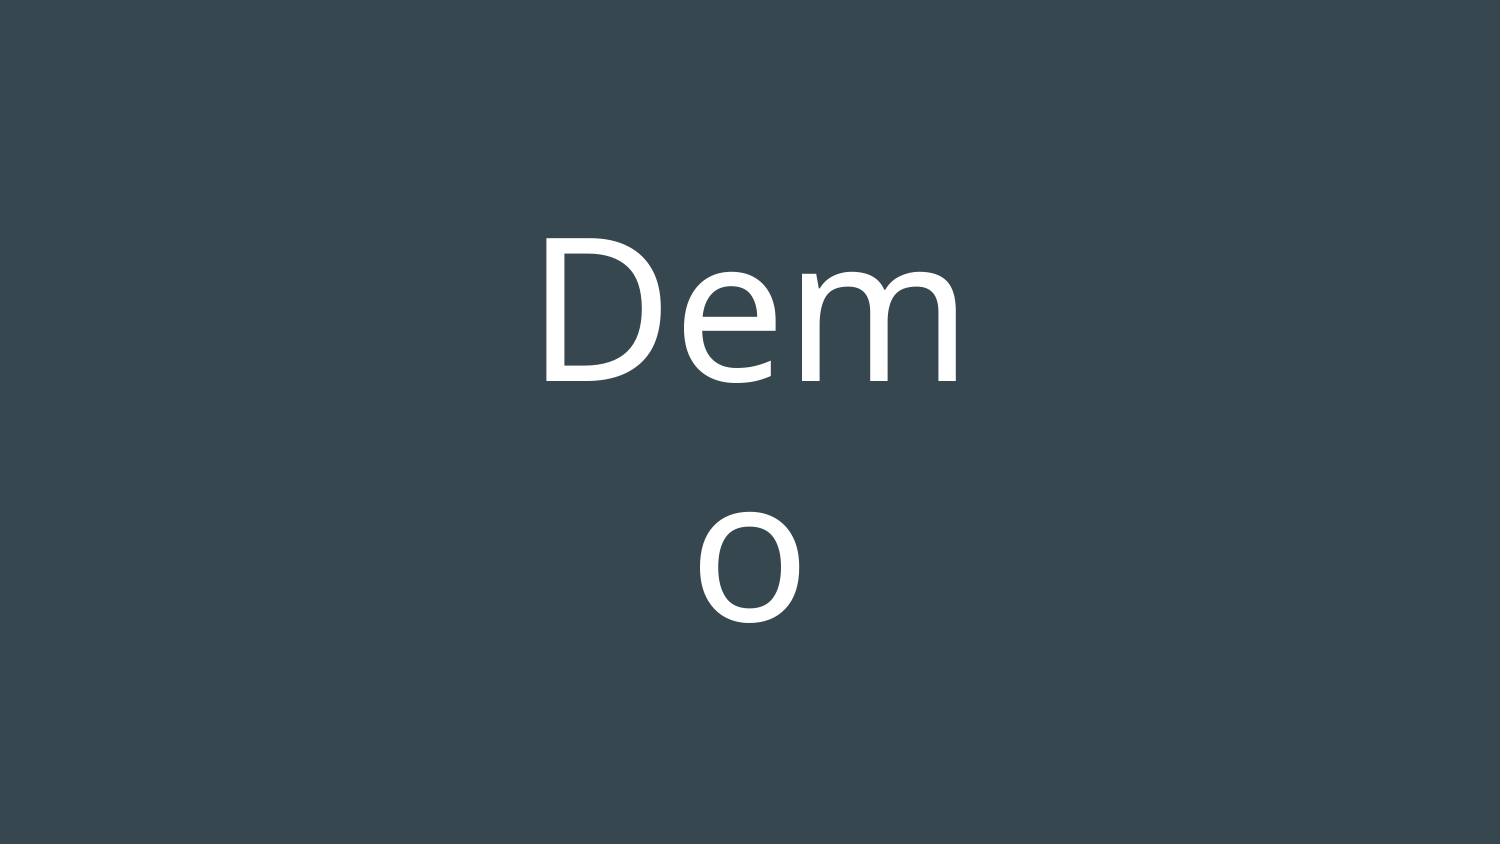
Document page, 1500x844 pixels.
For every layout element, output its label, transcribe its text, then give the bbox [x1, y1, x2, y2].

title Demo [459, 270, 1041, 574]
